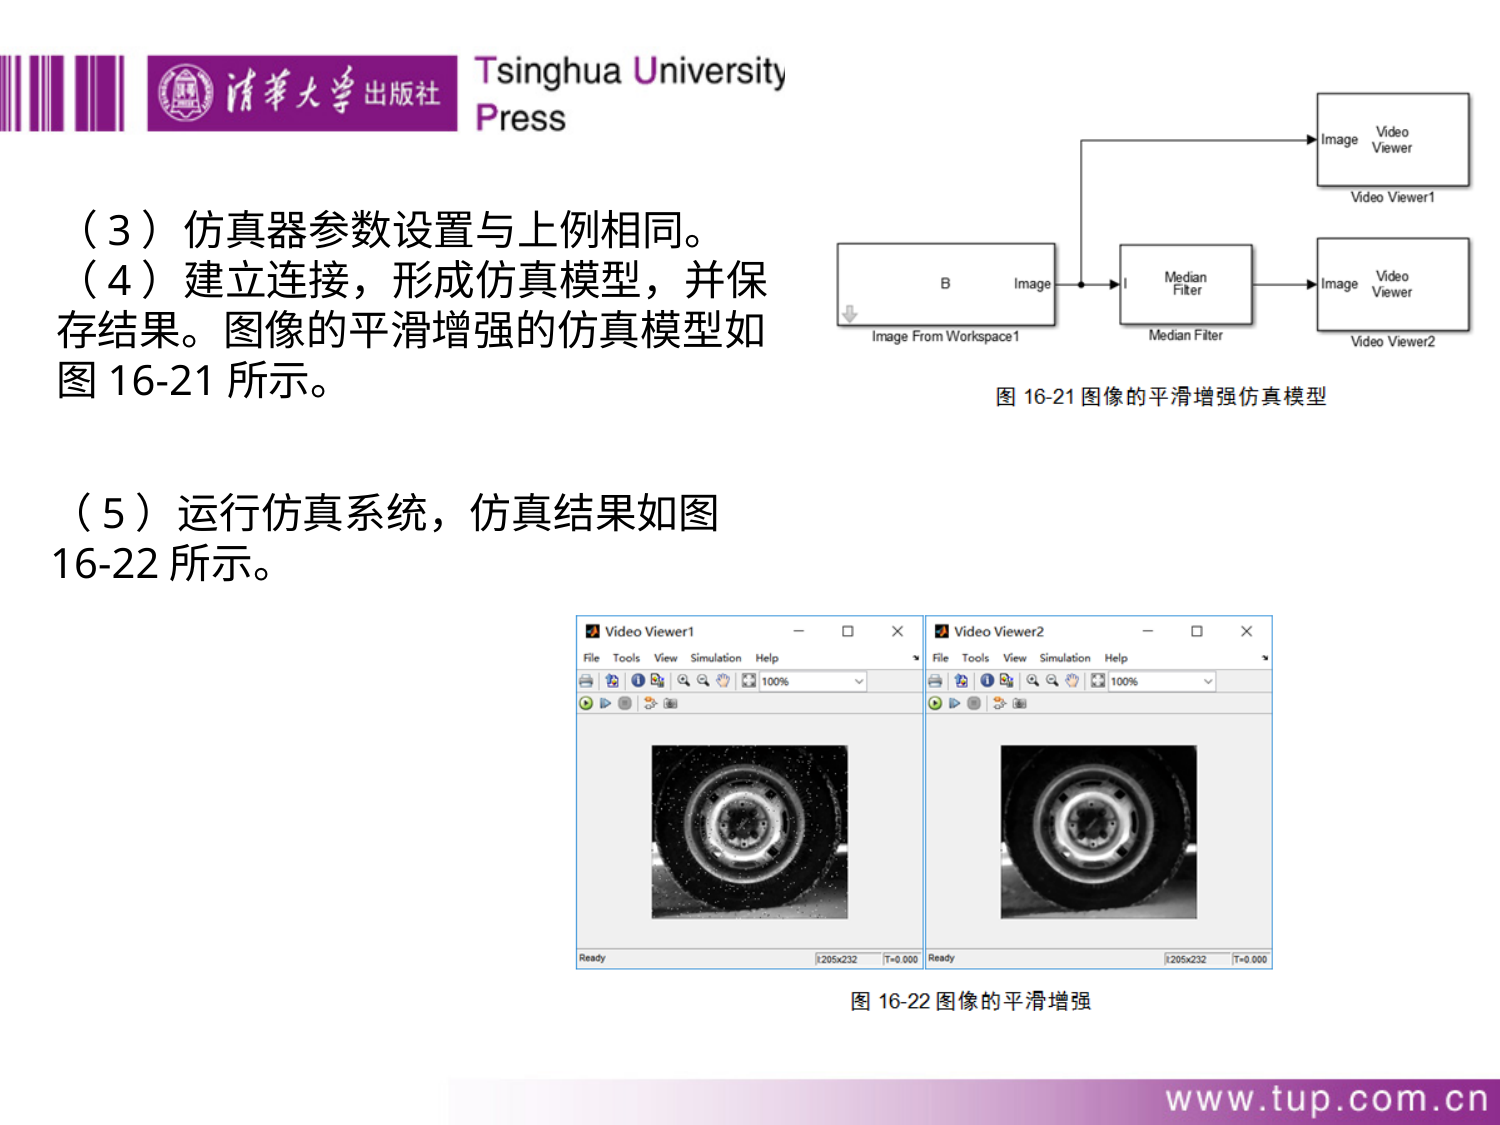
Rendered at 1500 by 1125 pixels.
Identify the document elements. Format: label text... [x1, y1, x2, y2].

text_box （5）运行仿真系统，仿真结果如图16-22所示。 [35, 479, 786, 595]
picture [0, 34, 1500, 414]
text_box （3）仿真器参数设置与上例相同。 （4）建立连接，形成仿真模型，并保存结果。图像的平滑增强的仿真模型如图16-21所示。 [41, 196, 780, 412]
picture [560, 609, 1278, 1022]
picture [0, 1059, 1500, 1125]
